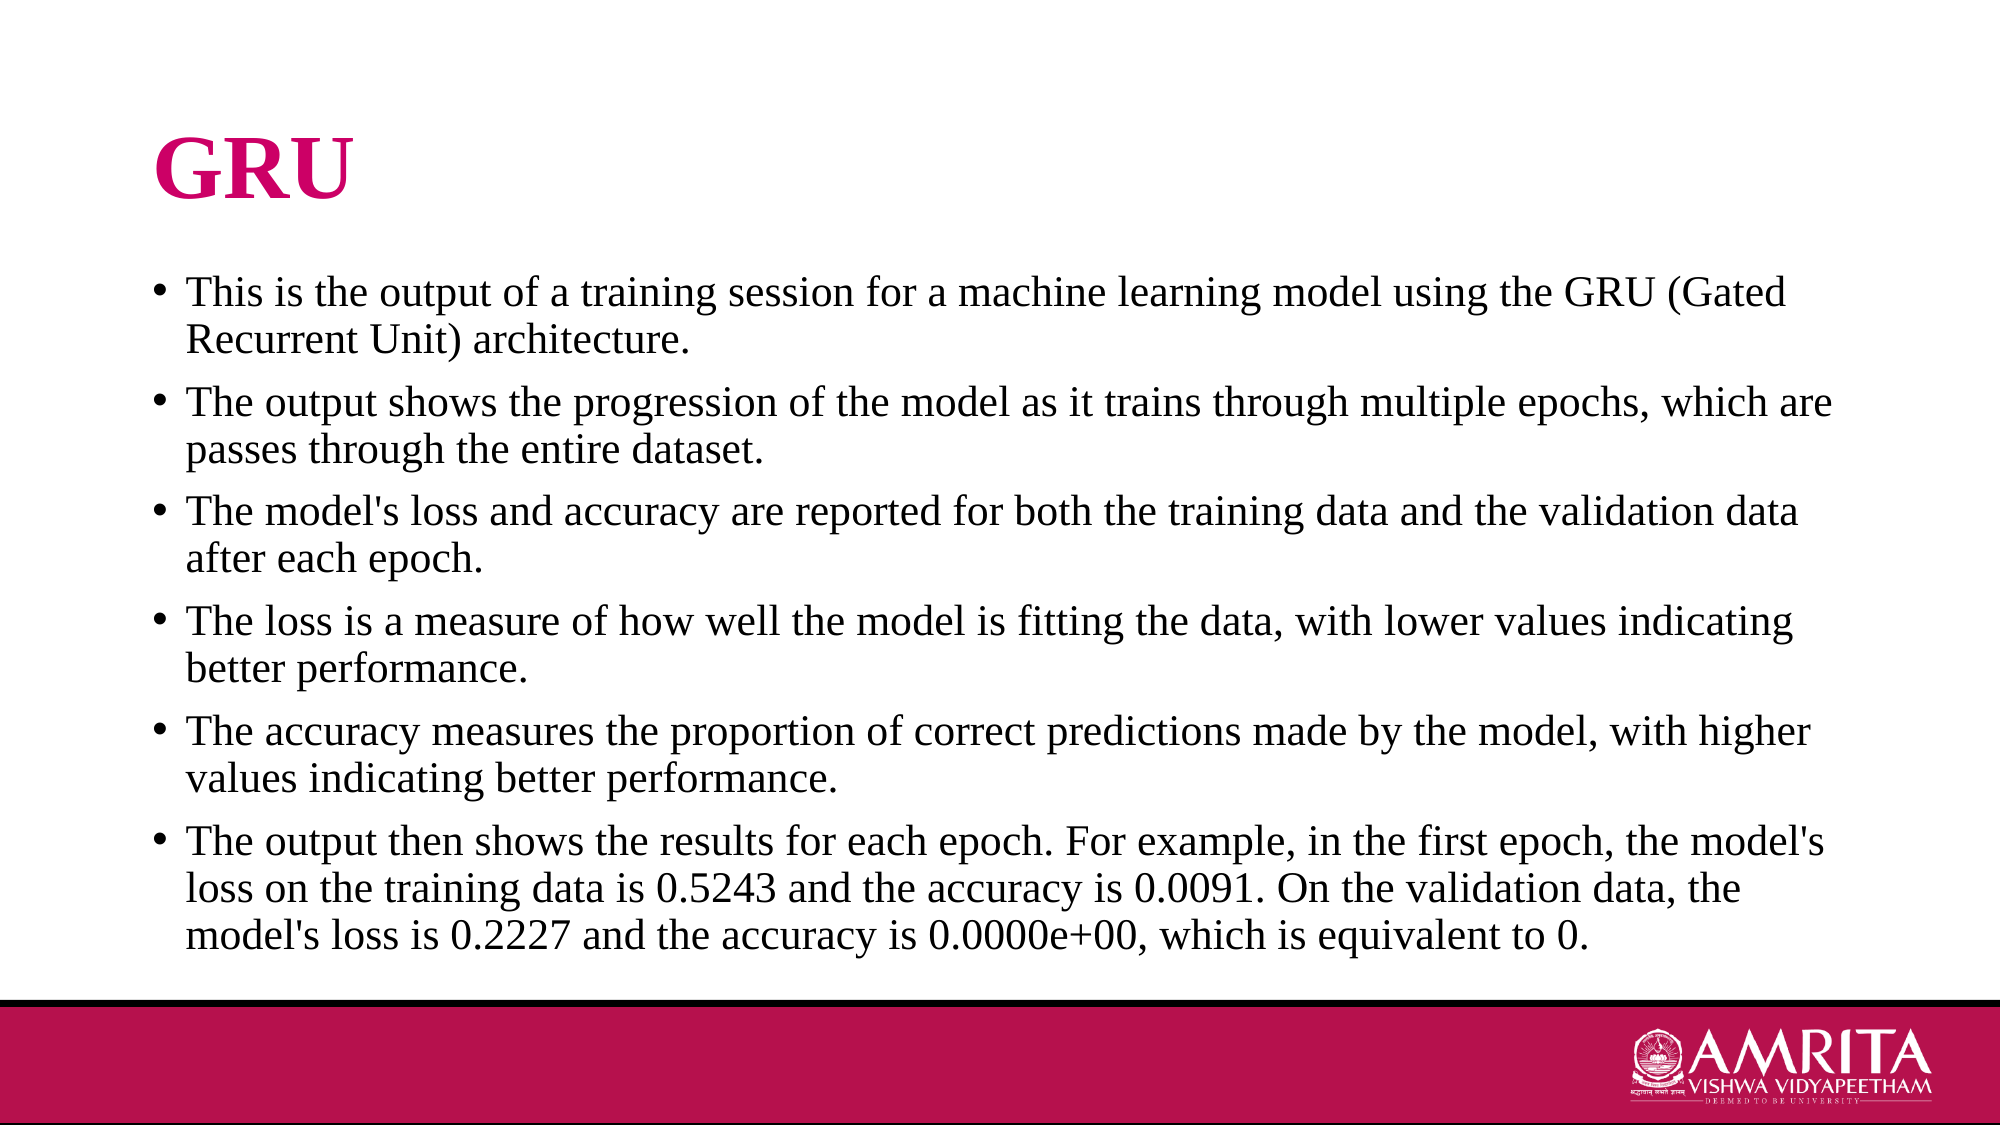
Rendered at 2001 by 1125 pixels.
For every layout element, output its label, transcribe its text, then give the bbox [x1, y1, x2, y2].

list This is the output of a training session for a machine learning model using the GRU (Gated Recurrent Unit) architecture. The output shows the progression of the model as it trains through multiple epochs, which are passes through the entire dataset. The model's loss and accuracy are reported for both the training data and the validation data after each epoch. The loss is a measure of how well the model is fitting the data, with lower values indicating better performance. The accuracy measures the proportion of correct predictions made by the model, with higher values indicating better performance. The output then shows the results for each epoch. For example, in the first epoch, the model's loss on the training data is 0.5243 and the accuracy is 0.0091. On the validation data, the model's loss is 0.2227 and the accuracy is 0.0000e+00, which is equivalent to 0. [137, 261, 1863, 976]
picture [1622, 1011, 1940, 1113]
title GRU [137, 59, 1863, 261]
